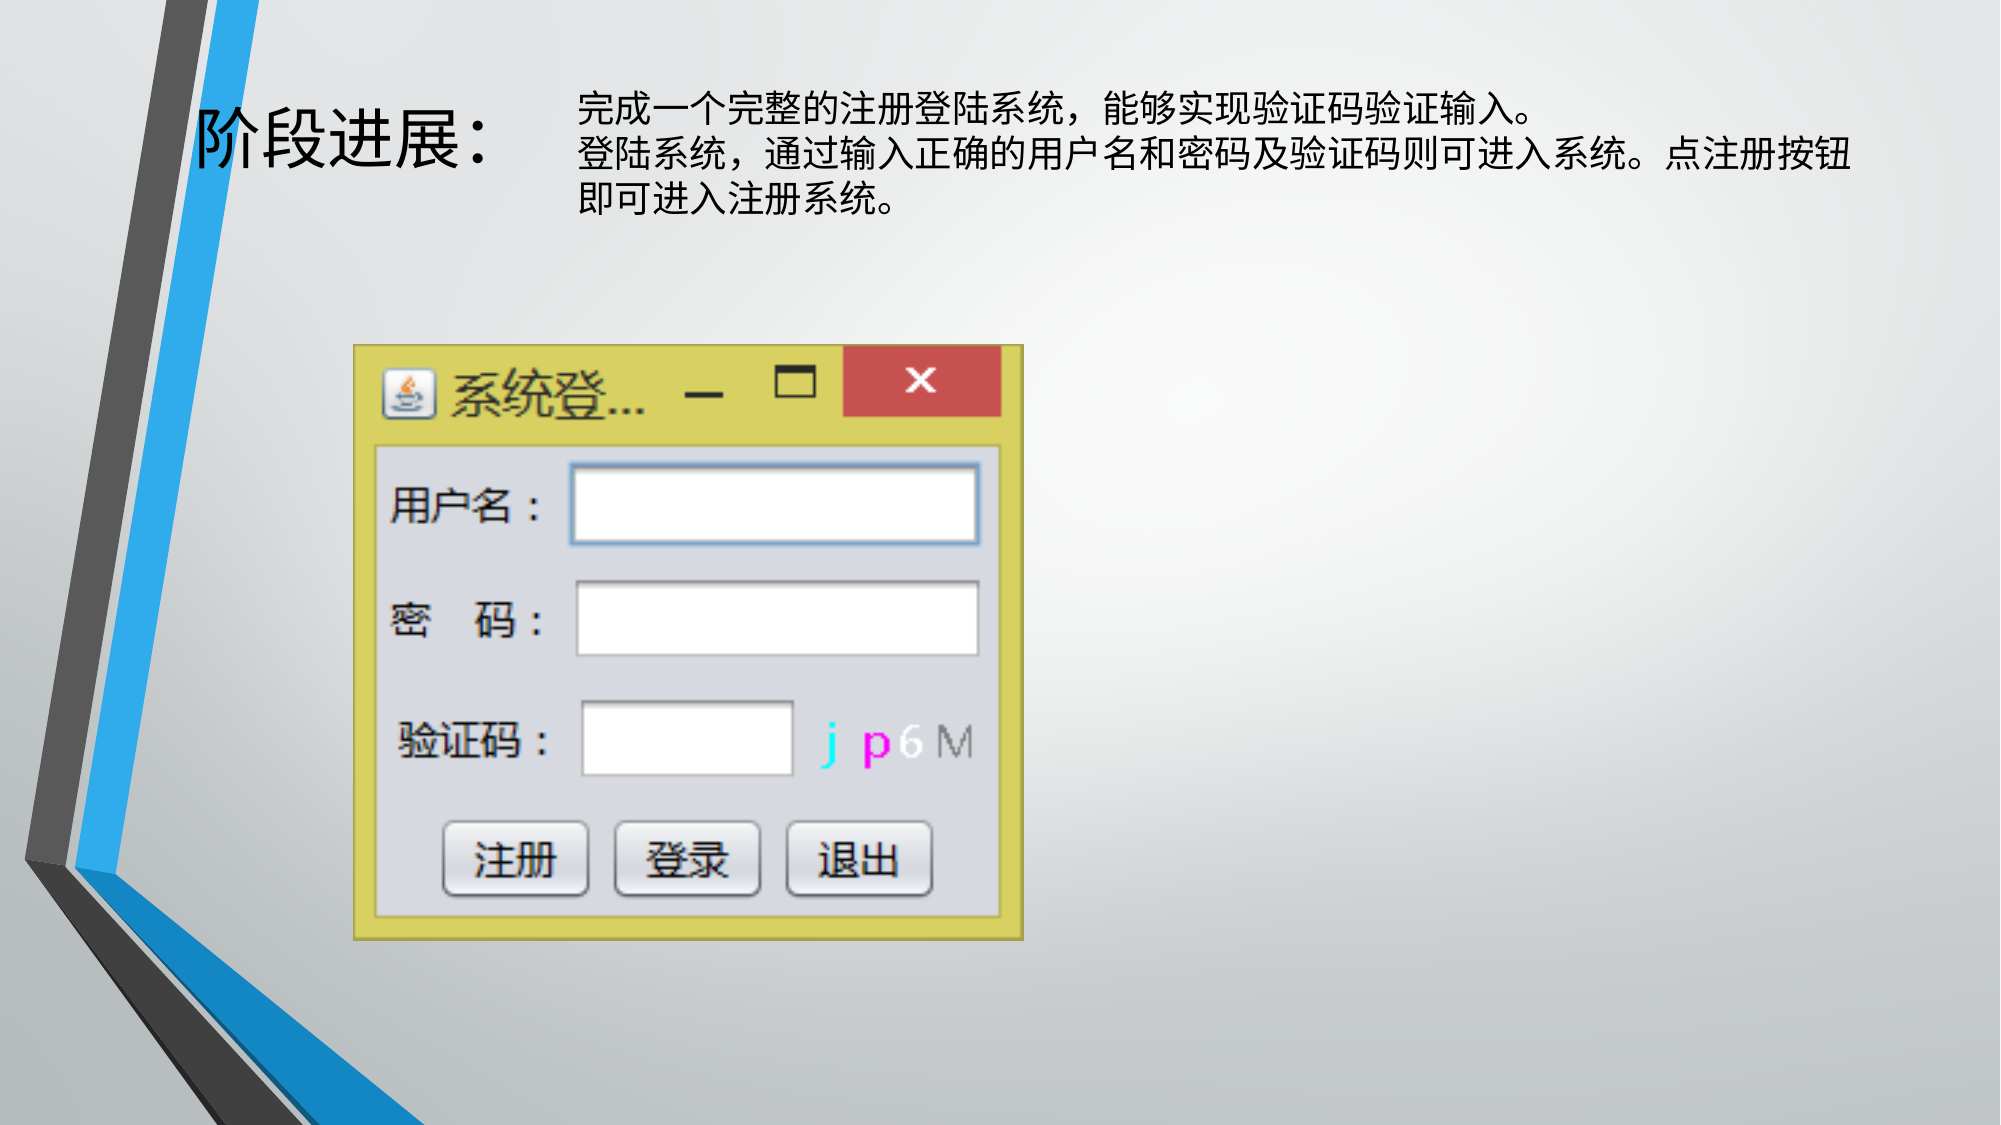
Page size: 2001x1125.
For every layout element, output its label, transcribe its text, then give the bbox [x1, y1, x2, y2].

text_box 完成一个完整的注册登陆系统，能够实现验证码验证输入。 登陆系统，通过输入正确的用户名和密码及验证码则可进入系统。点注册按钮即可进入注册系统。 [562, 78, 1877, 273]
picture [353, 344, 1024, 941]
text_box 阶段进展： [179, 88, 563, 184]
